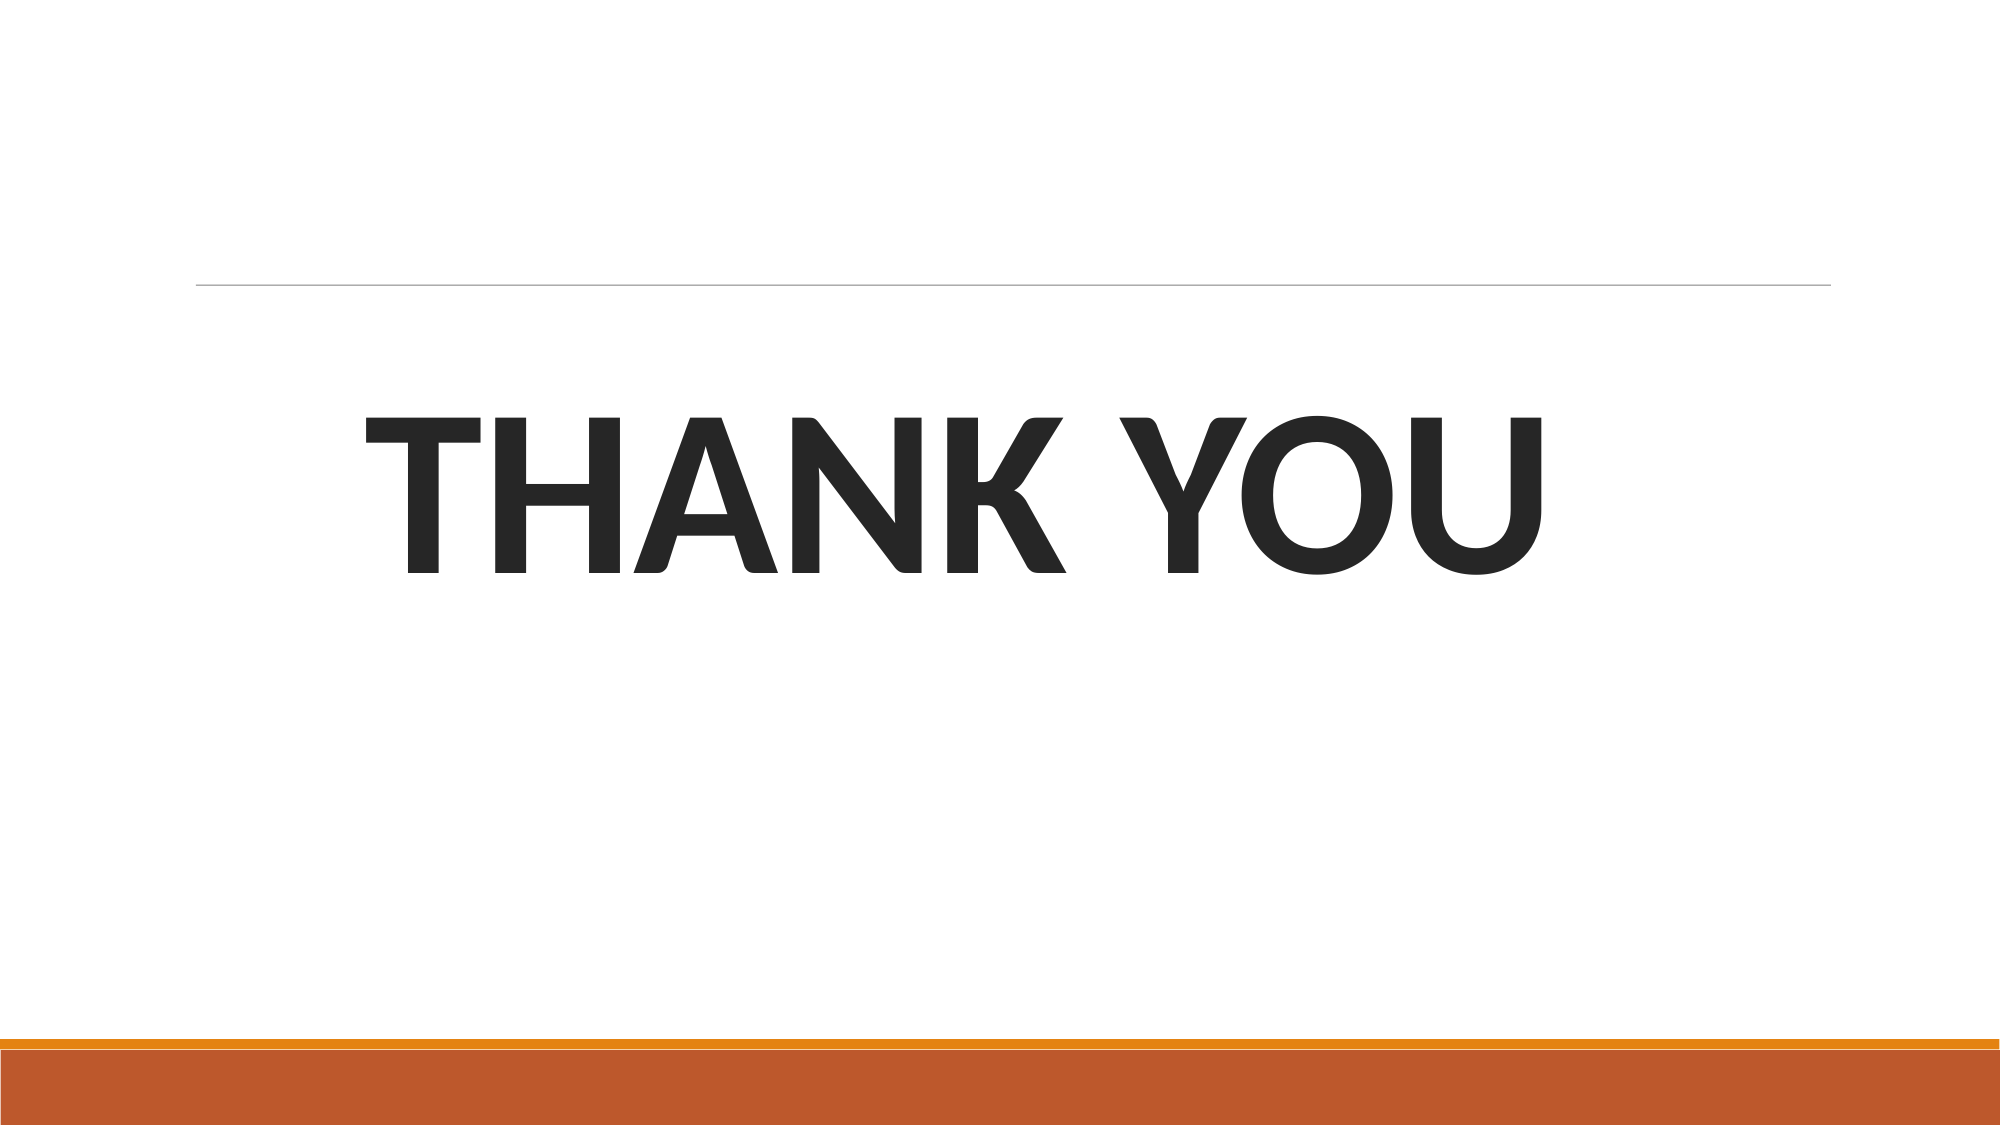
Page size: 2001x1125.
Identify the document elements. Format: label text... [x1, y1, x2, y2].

text_box THANK YOU [181, 326, 1739, 629]
